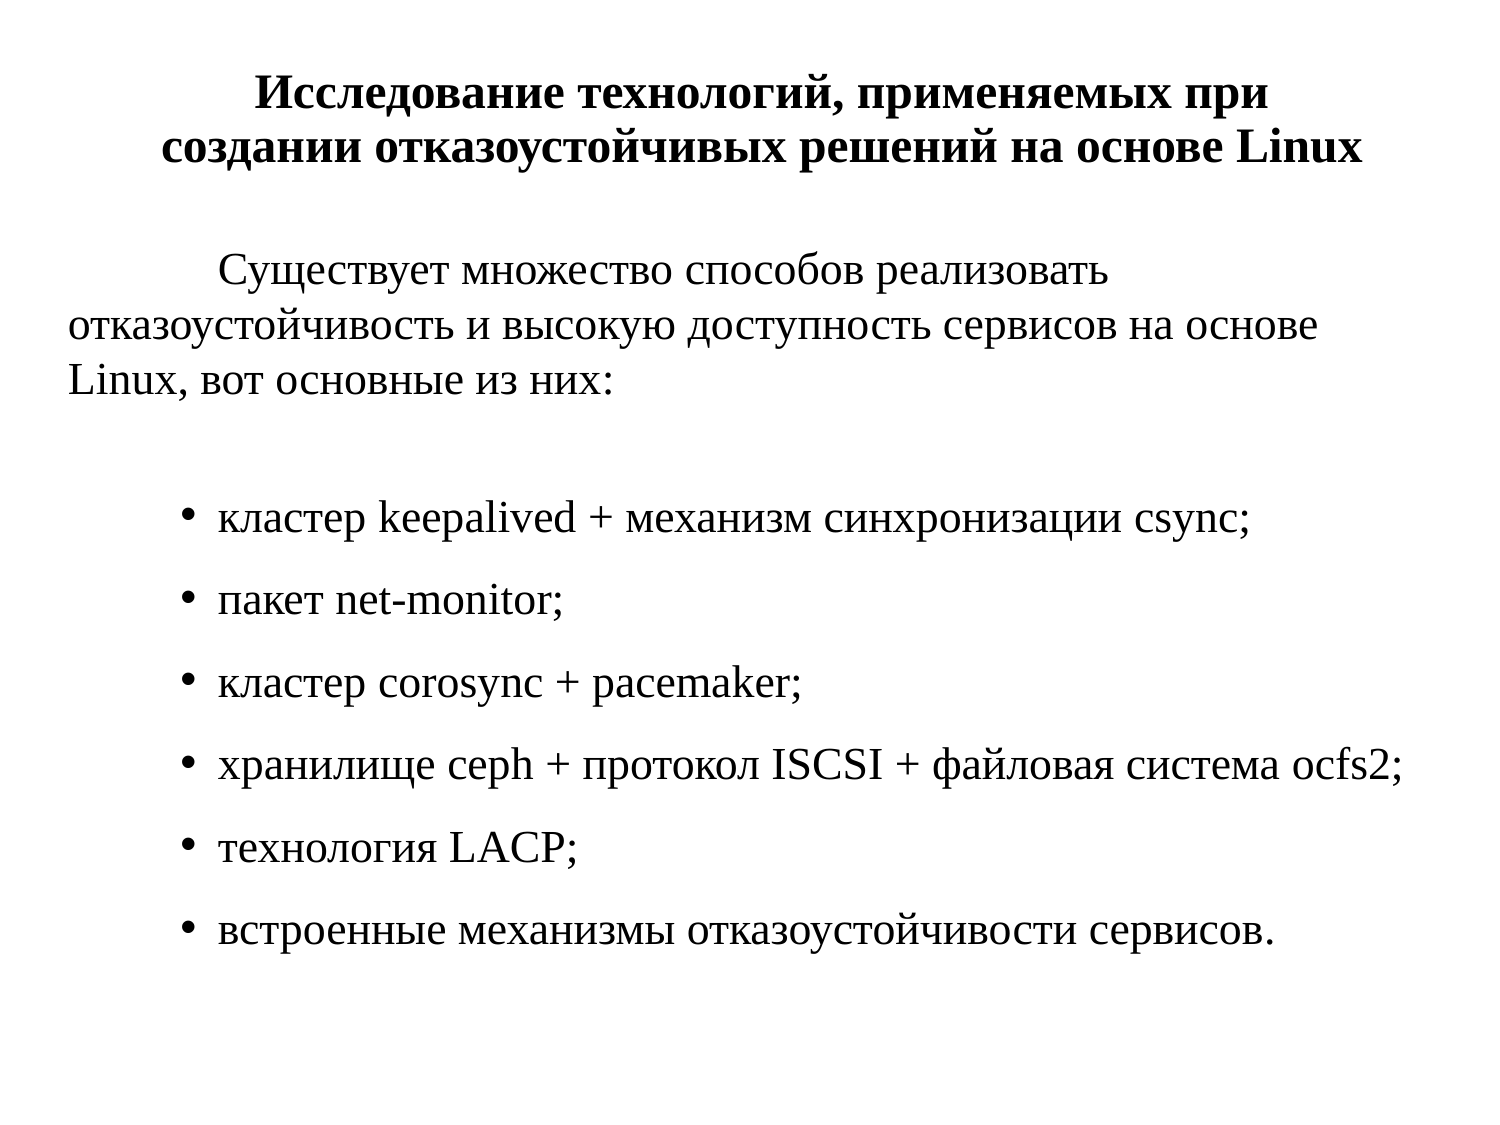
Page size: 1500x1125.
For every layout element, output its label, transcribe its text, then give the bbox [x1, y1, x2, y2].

text_box Существует множество способов реализовать отказоустойчивость и высокую доступность сервисов на основе Linux, вот основные из них: кластер keepalived + механизм синхронизации csync; пакет net-monitor; кластер corosync + pacemaker; хранилище ceph + протокол ISCSI + файловая система ocfs2; технология LACP; встроенные механизмы отказоустойчивости сервисов. [53, 231, 1426, 961]
title Исследование технологий, применяемых при создании отказоустойчивых решений на основе Linux [135, 42, 1388, 197]
